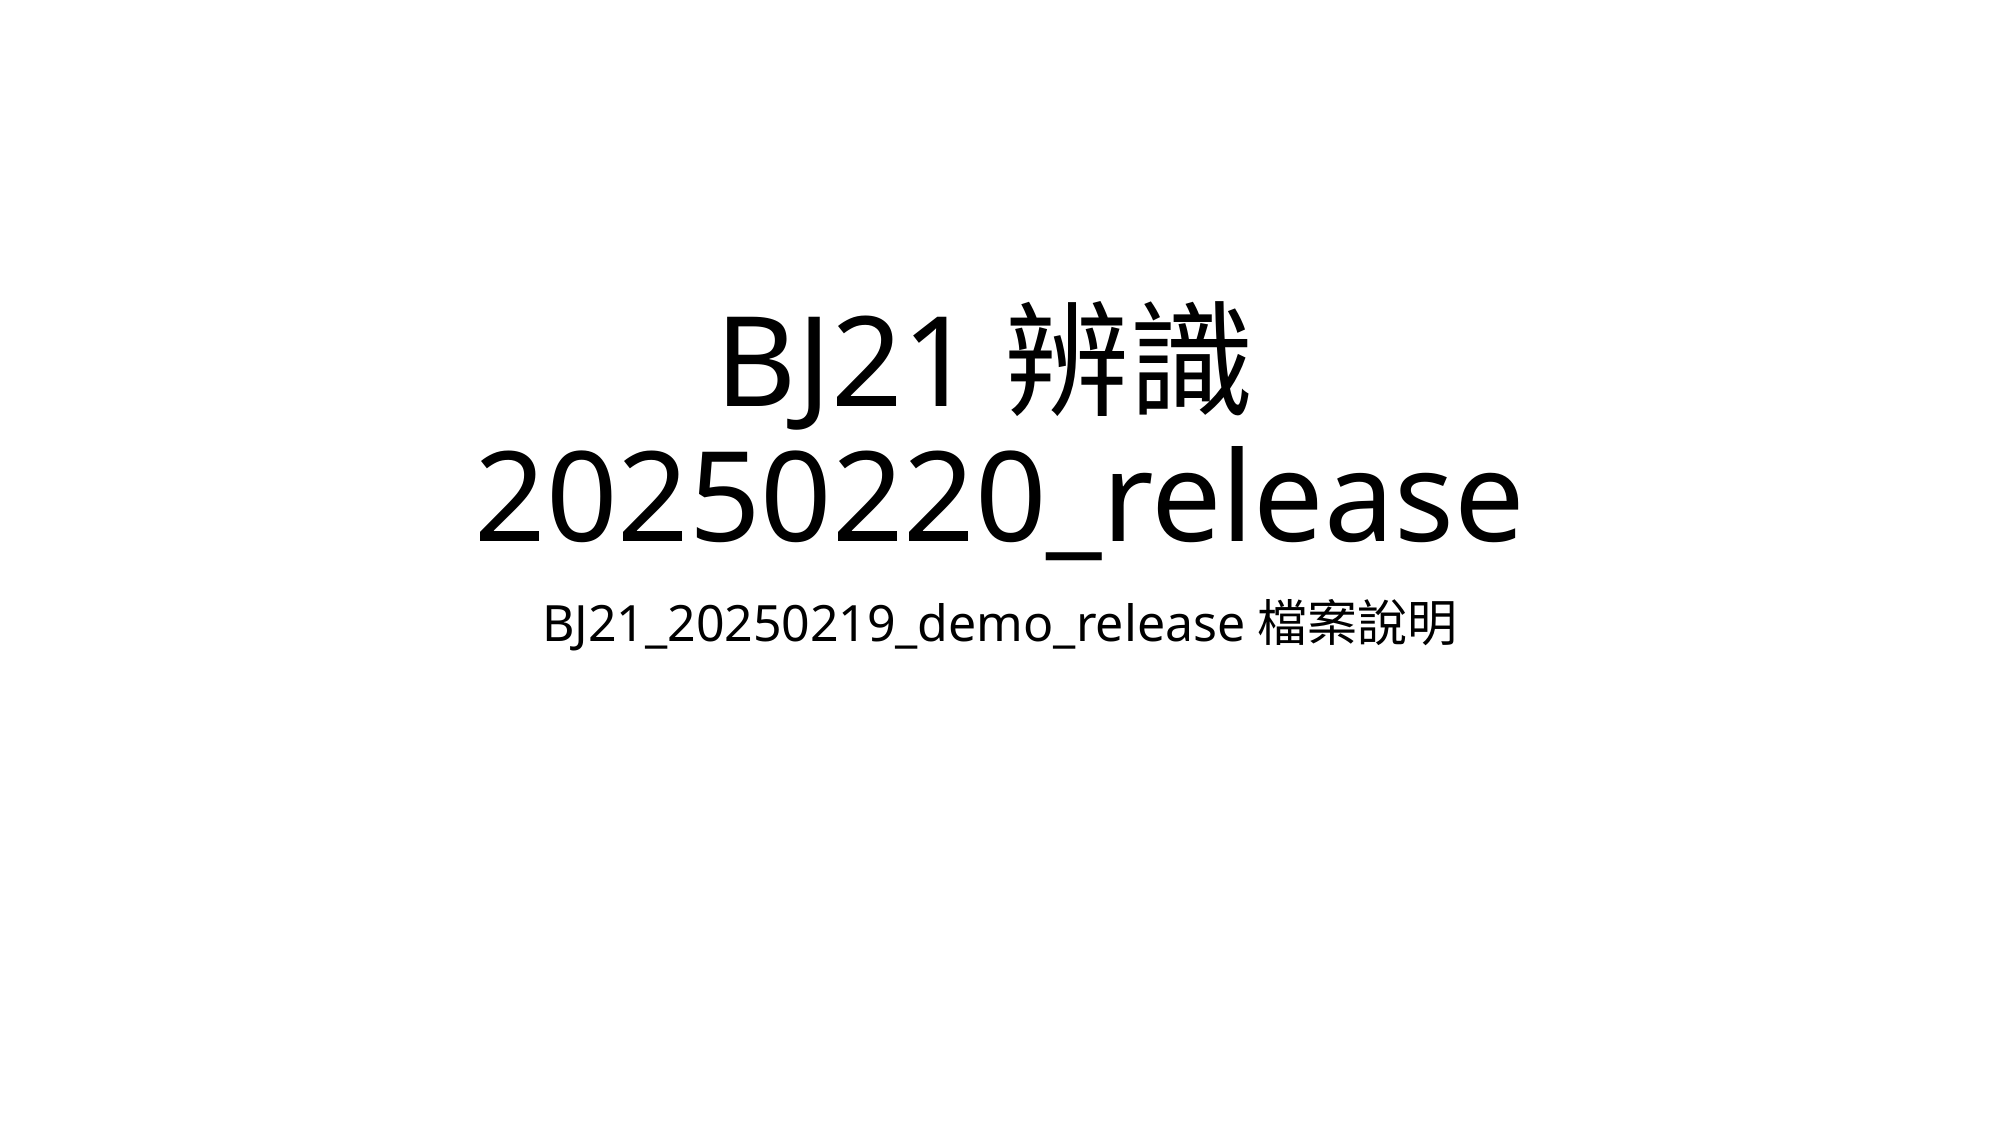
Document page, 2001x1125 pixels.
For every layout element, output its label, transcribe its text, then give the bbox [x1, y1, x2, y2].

subtitle BJ21_20250219_demo_release檔案說明 [249, 590, 1750, 863]
title BJ21辨識20250220_release [249, 184, 1750, 576]
